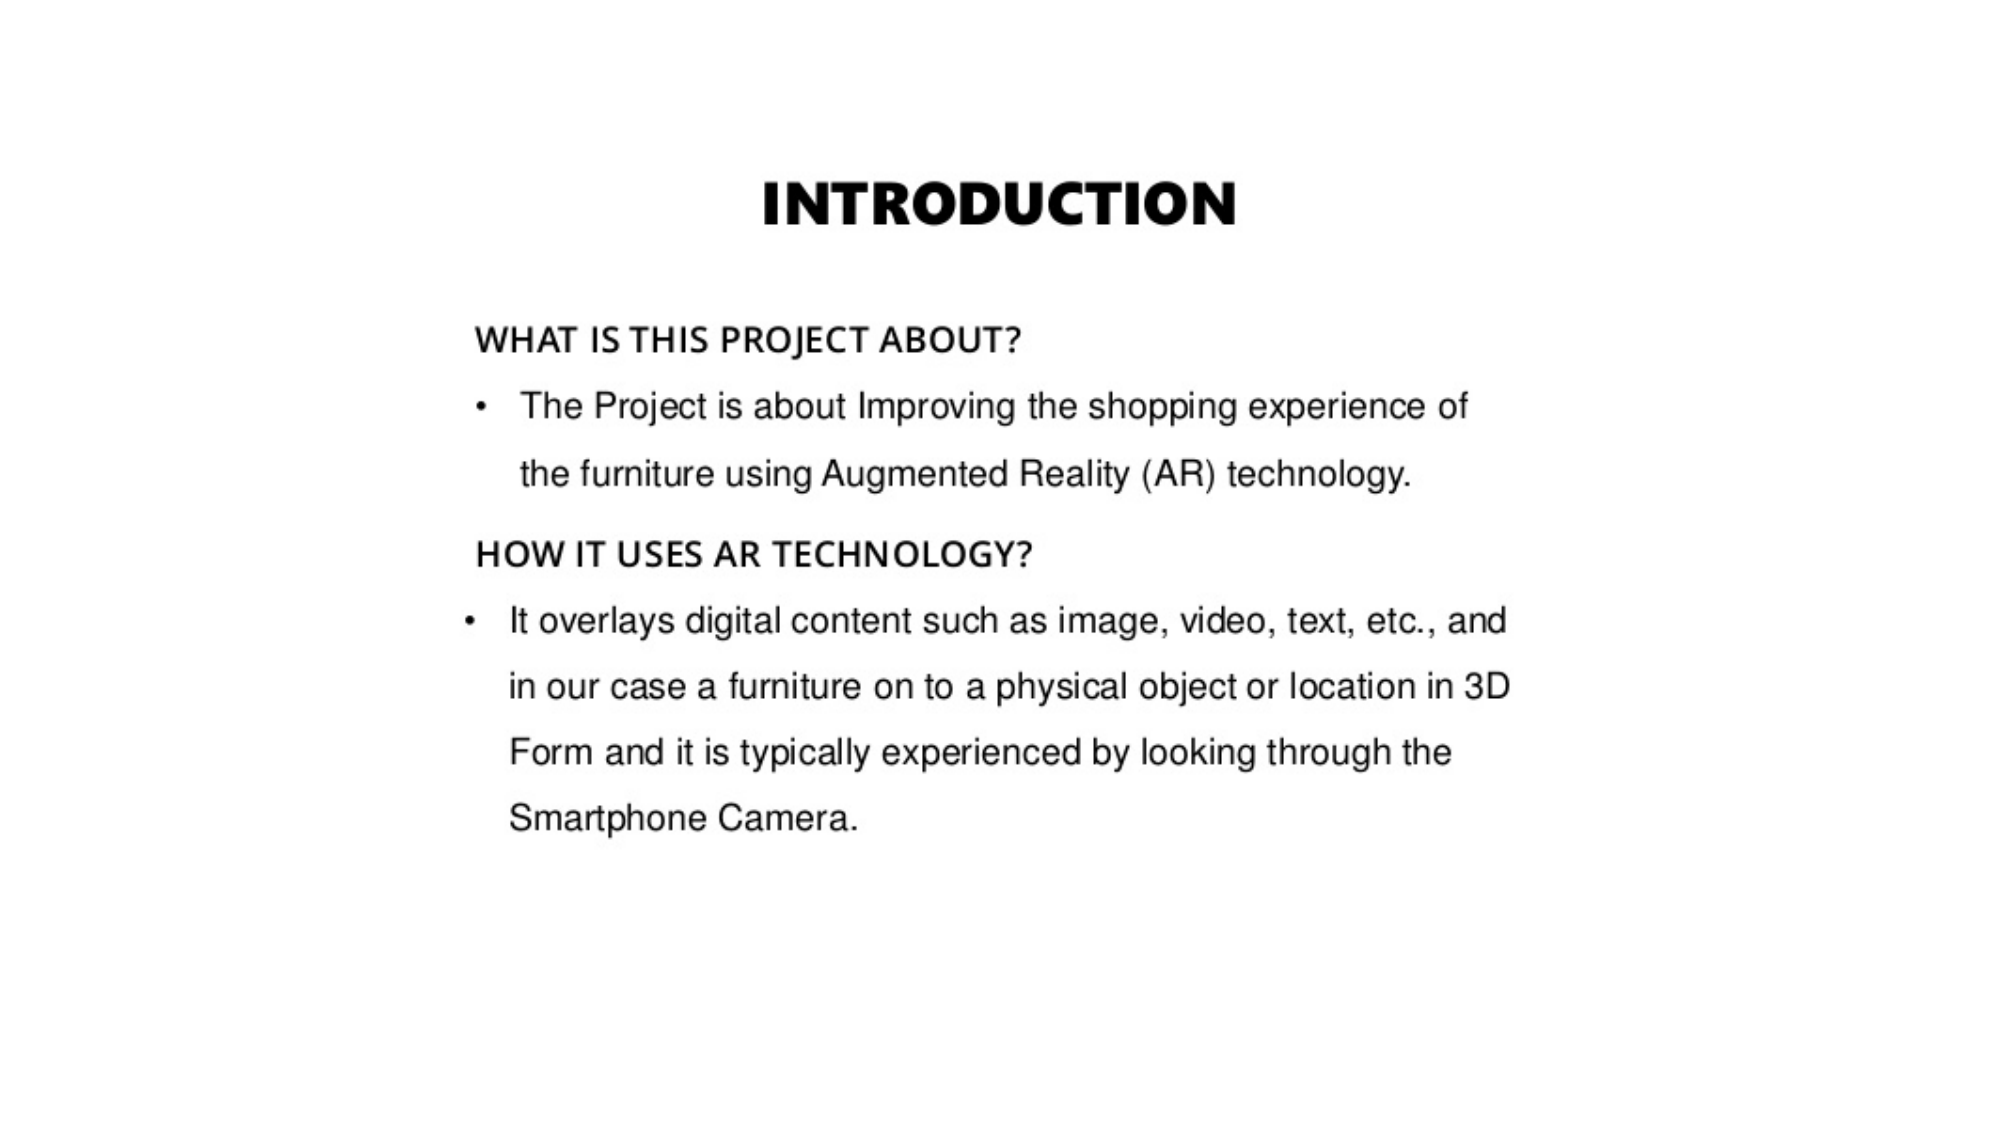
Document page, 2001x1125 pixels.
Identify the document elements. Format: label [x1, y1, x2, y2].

picture [400, 112, 1600, 910]
